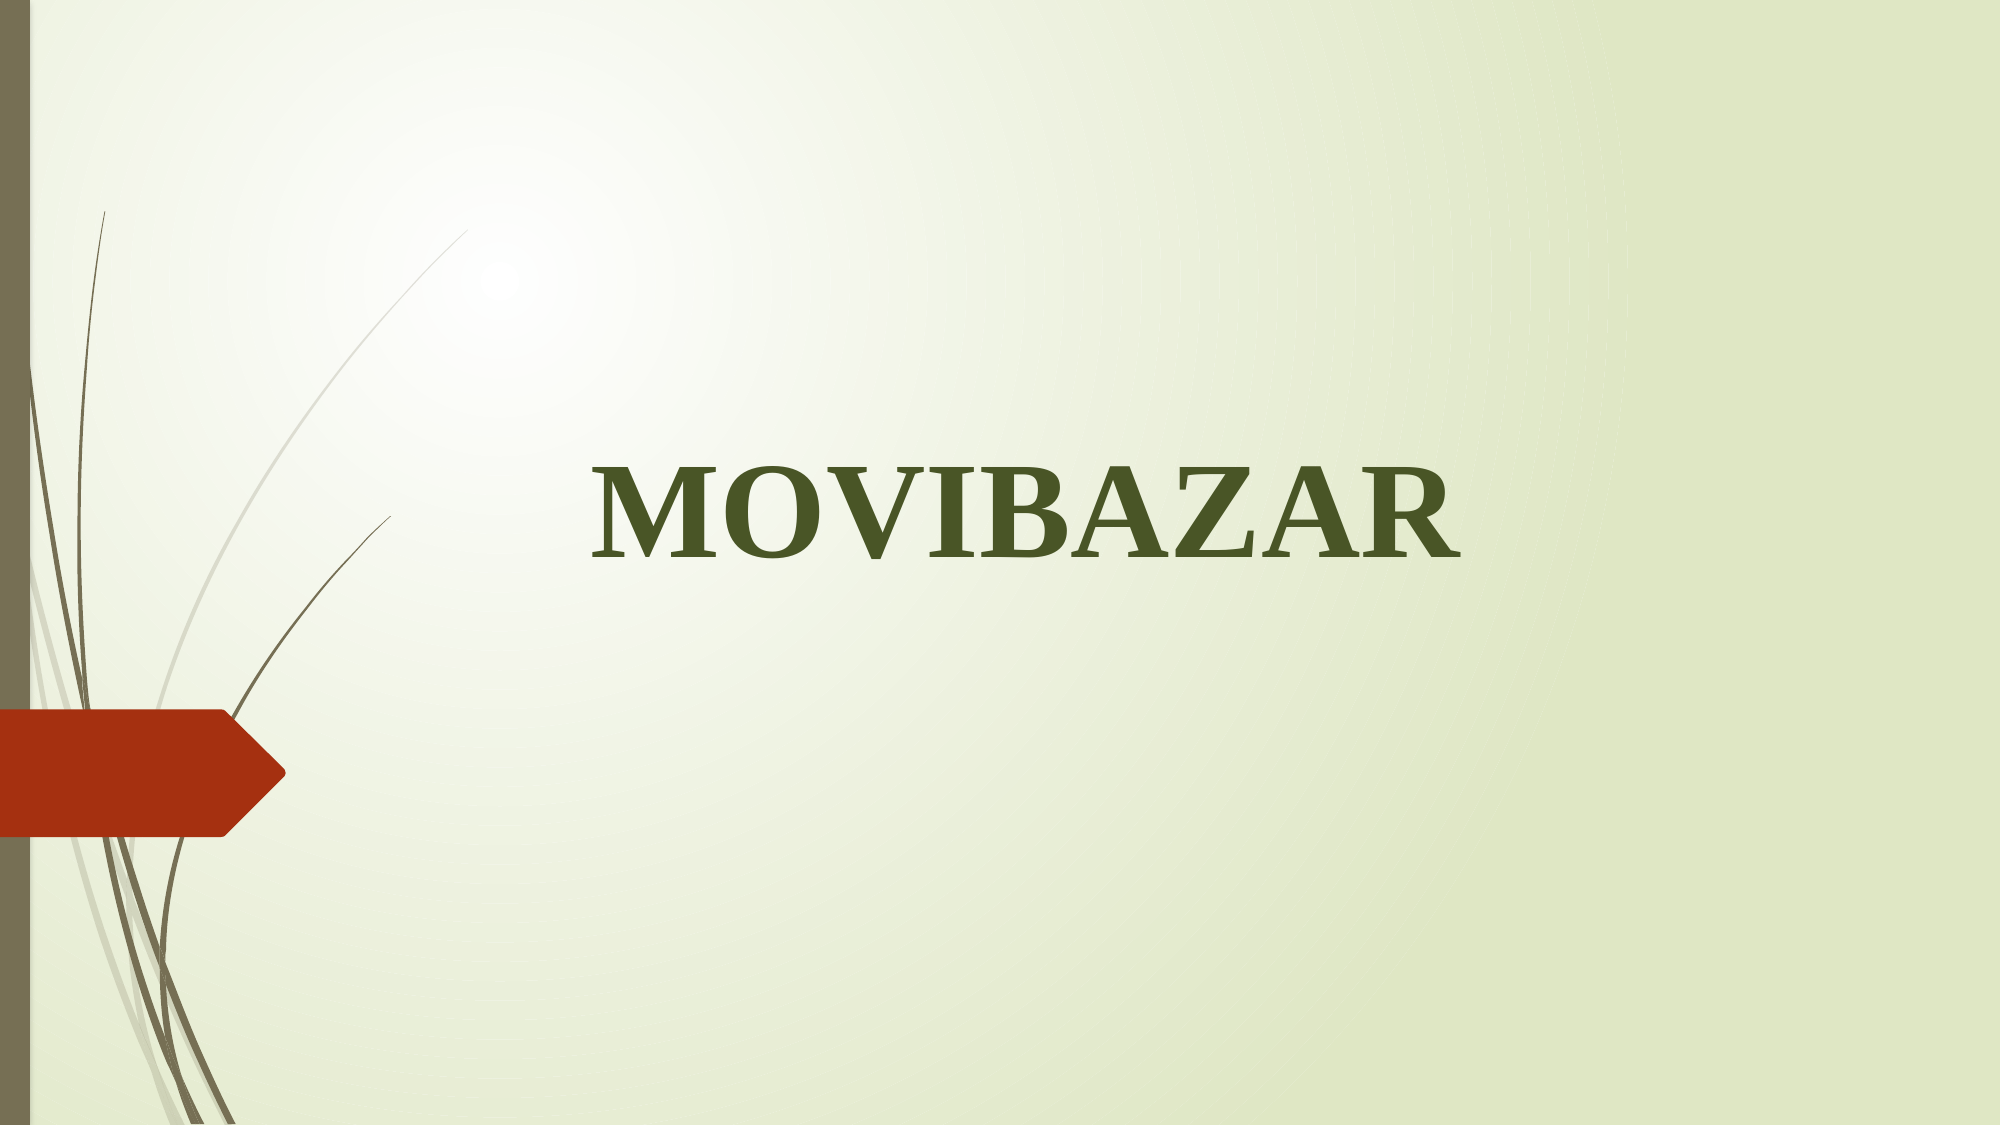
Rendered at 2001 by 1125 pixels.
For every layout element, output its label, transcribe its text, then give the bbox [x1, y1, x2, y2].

title MOVIBAZAR [294, 340, 1757, 593]
